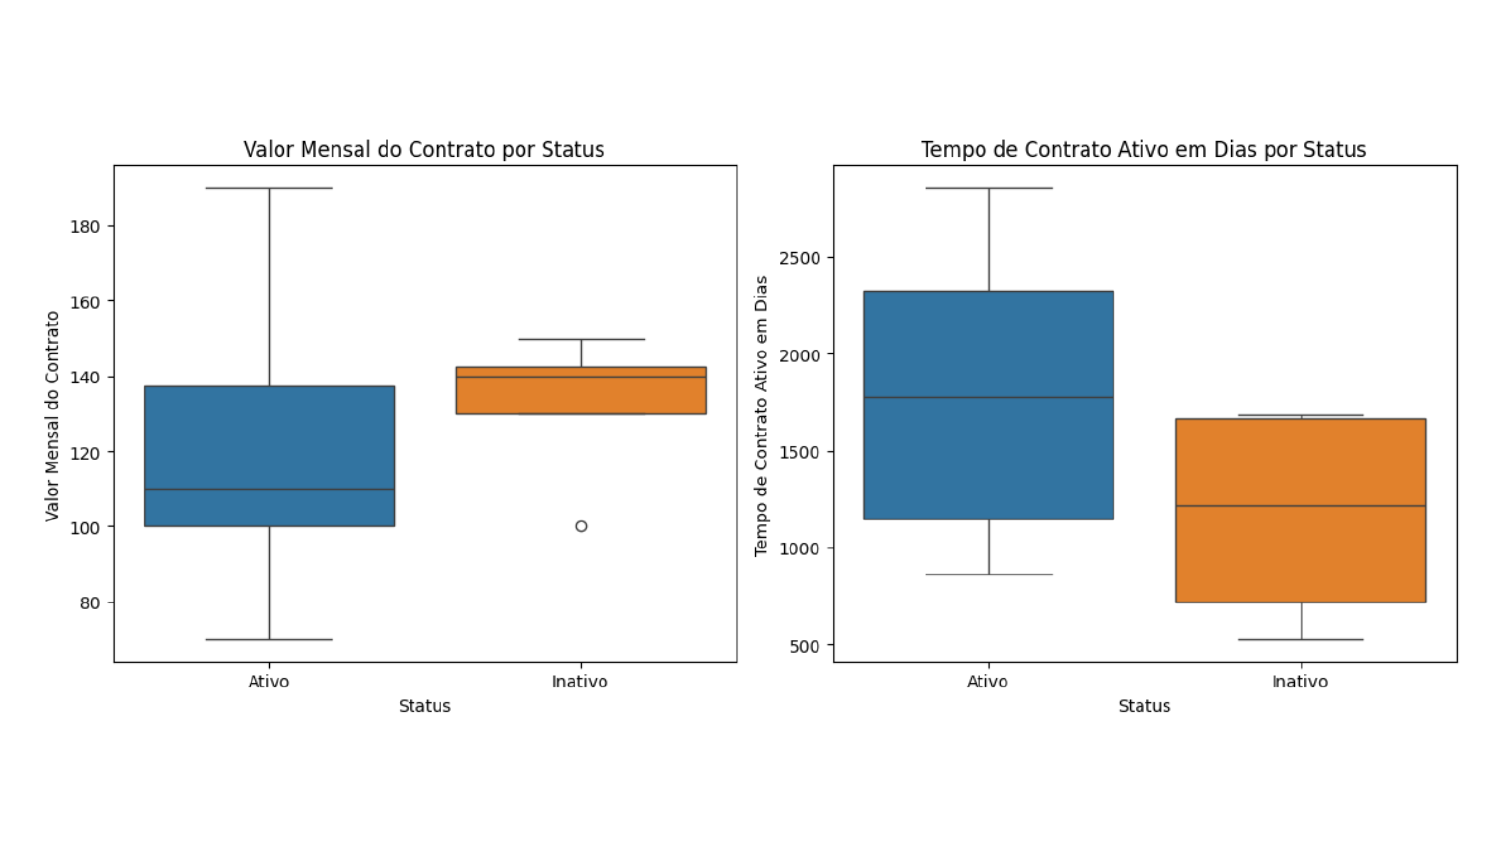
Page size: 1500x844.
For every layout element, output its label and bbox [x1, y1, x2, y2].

picture [36, 130, 1464, 714]
